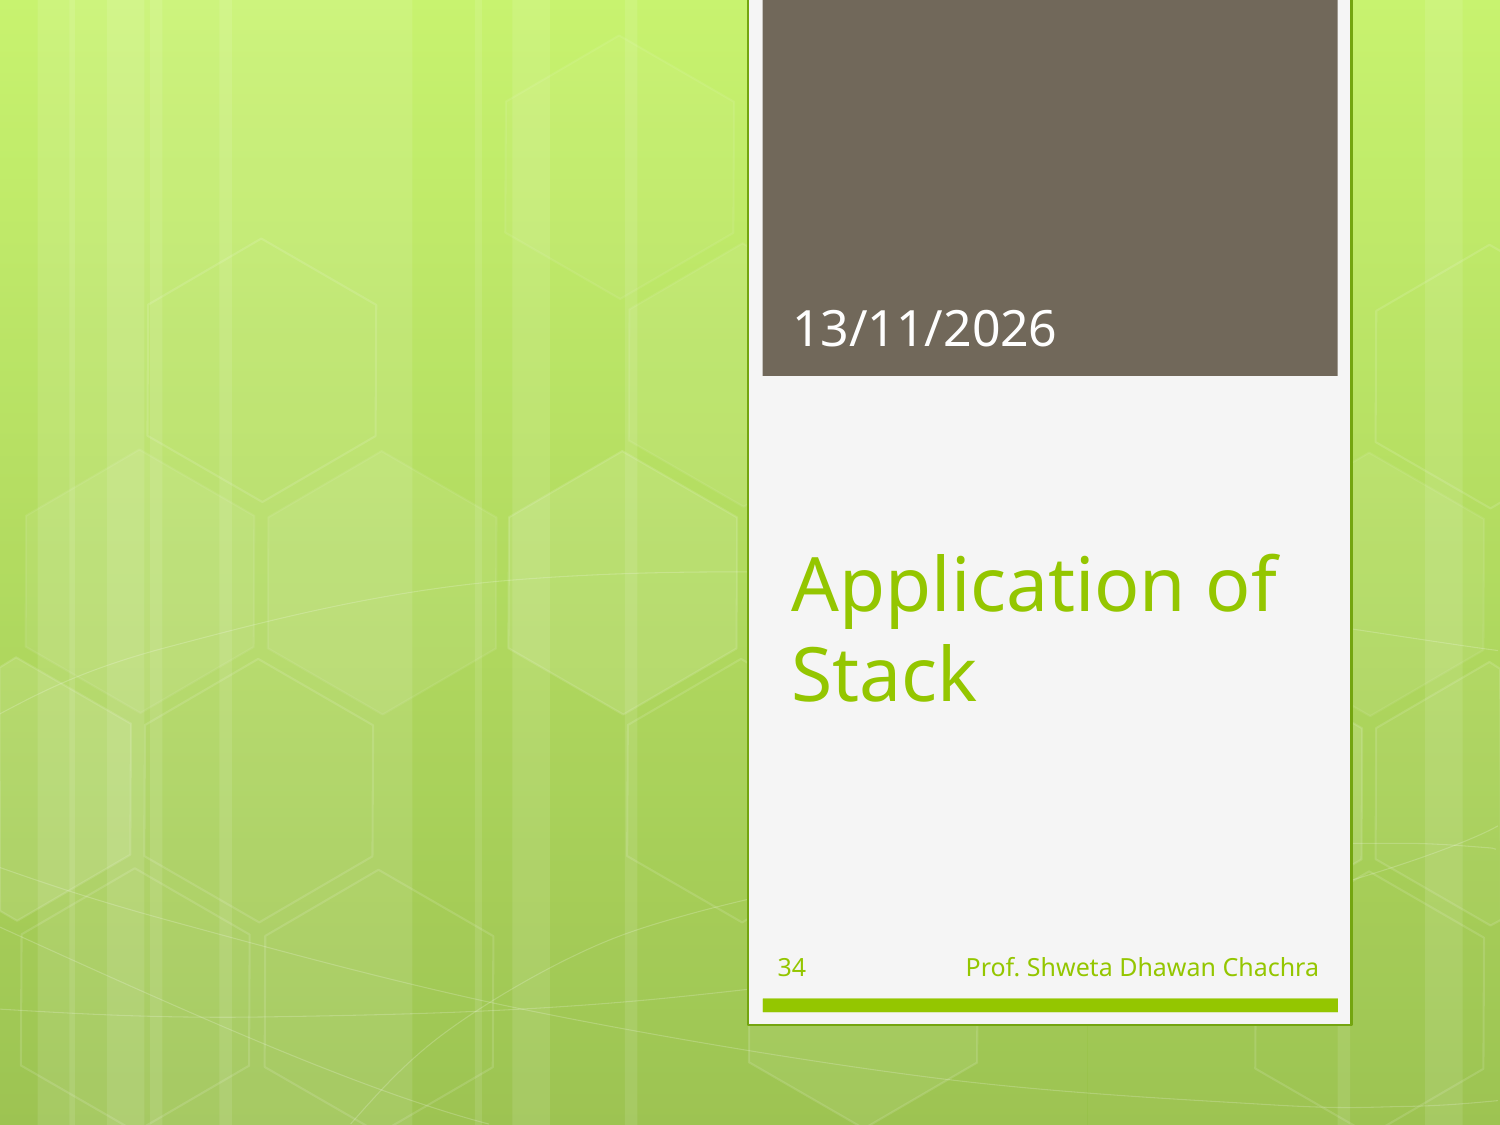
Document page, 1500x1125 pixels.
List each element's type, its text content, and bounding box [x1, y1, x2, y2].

slide_number 34 [762, 938, 869, 999]
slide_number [777, 248, 1128, 372]
title Application of Stack [776, 444, 1320, 724]
footer Prof. Shweta Dhawan Chachra [870, 938, 1335, 999]
